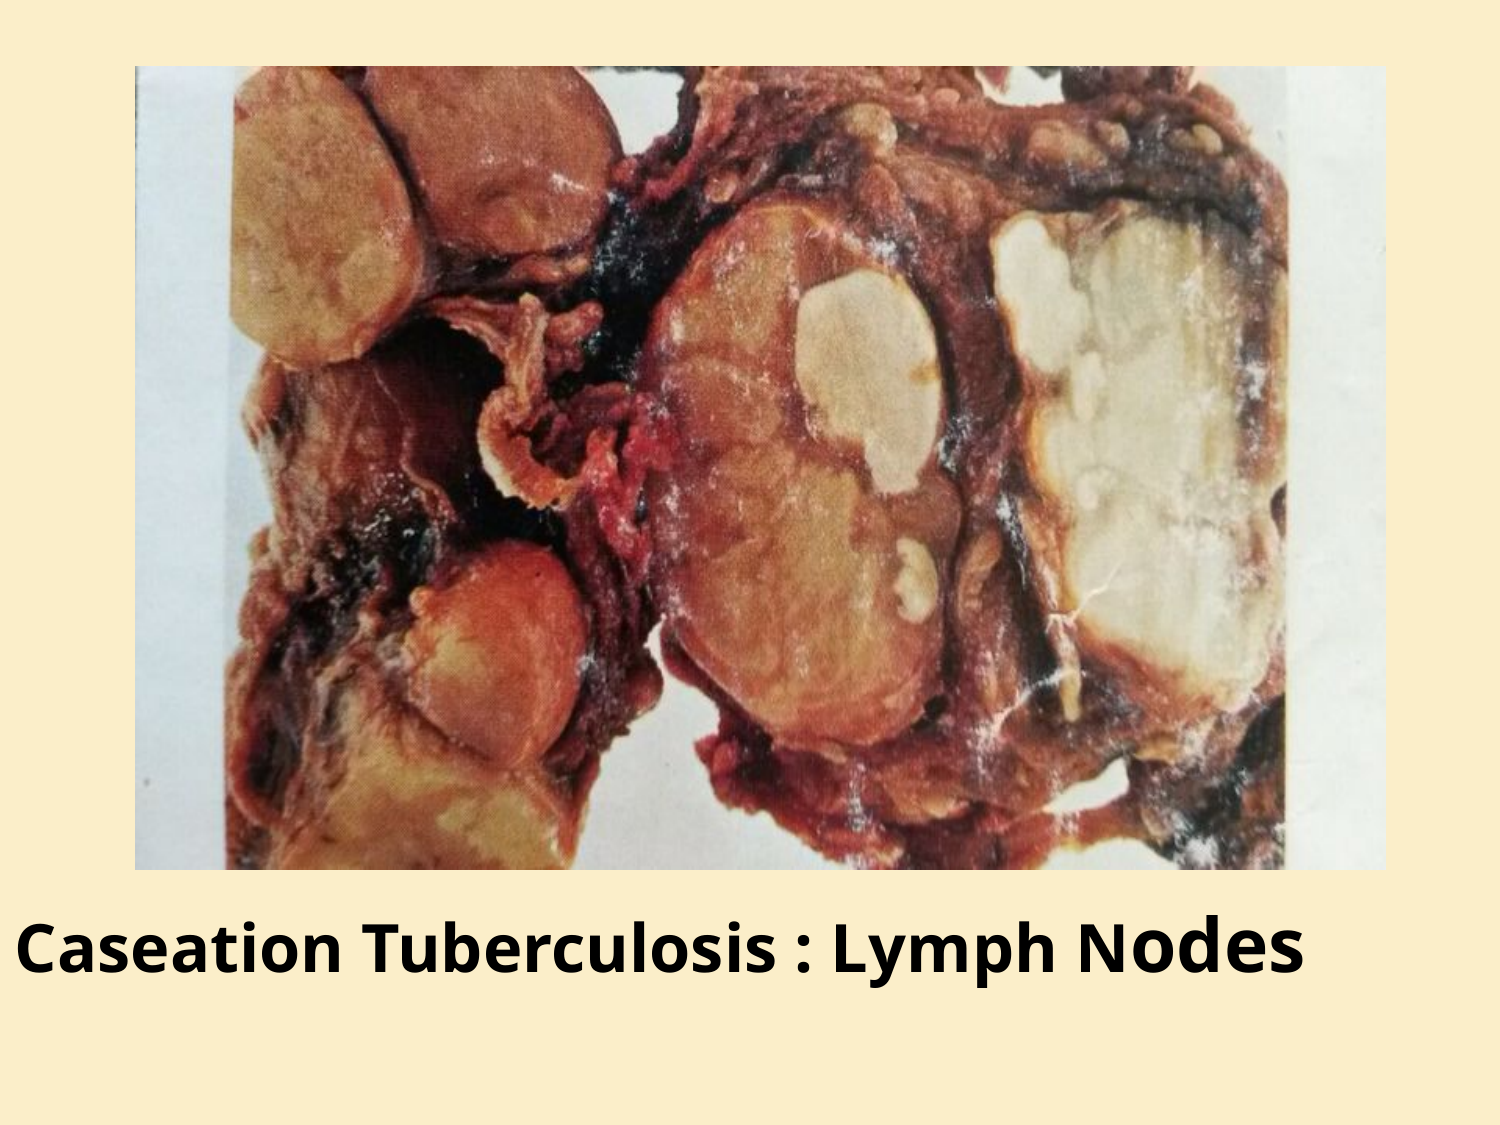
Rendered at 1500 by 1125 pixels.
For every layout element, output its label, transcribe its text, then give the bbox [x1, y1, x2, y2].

text_box Caseation Tuberculosis : Lymph Nodes [0, 890, 1500, 996]
picture [135, 65, 1387, 870]
